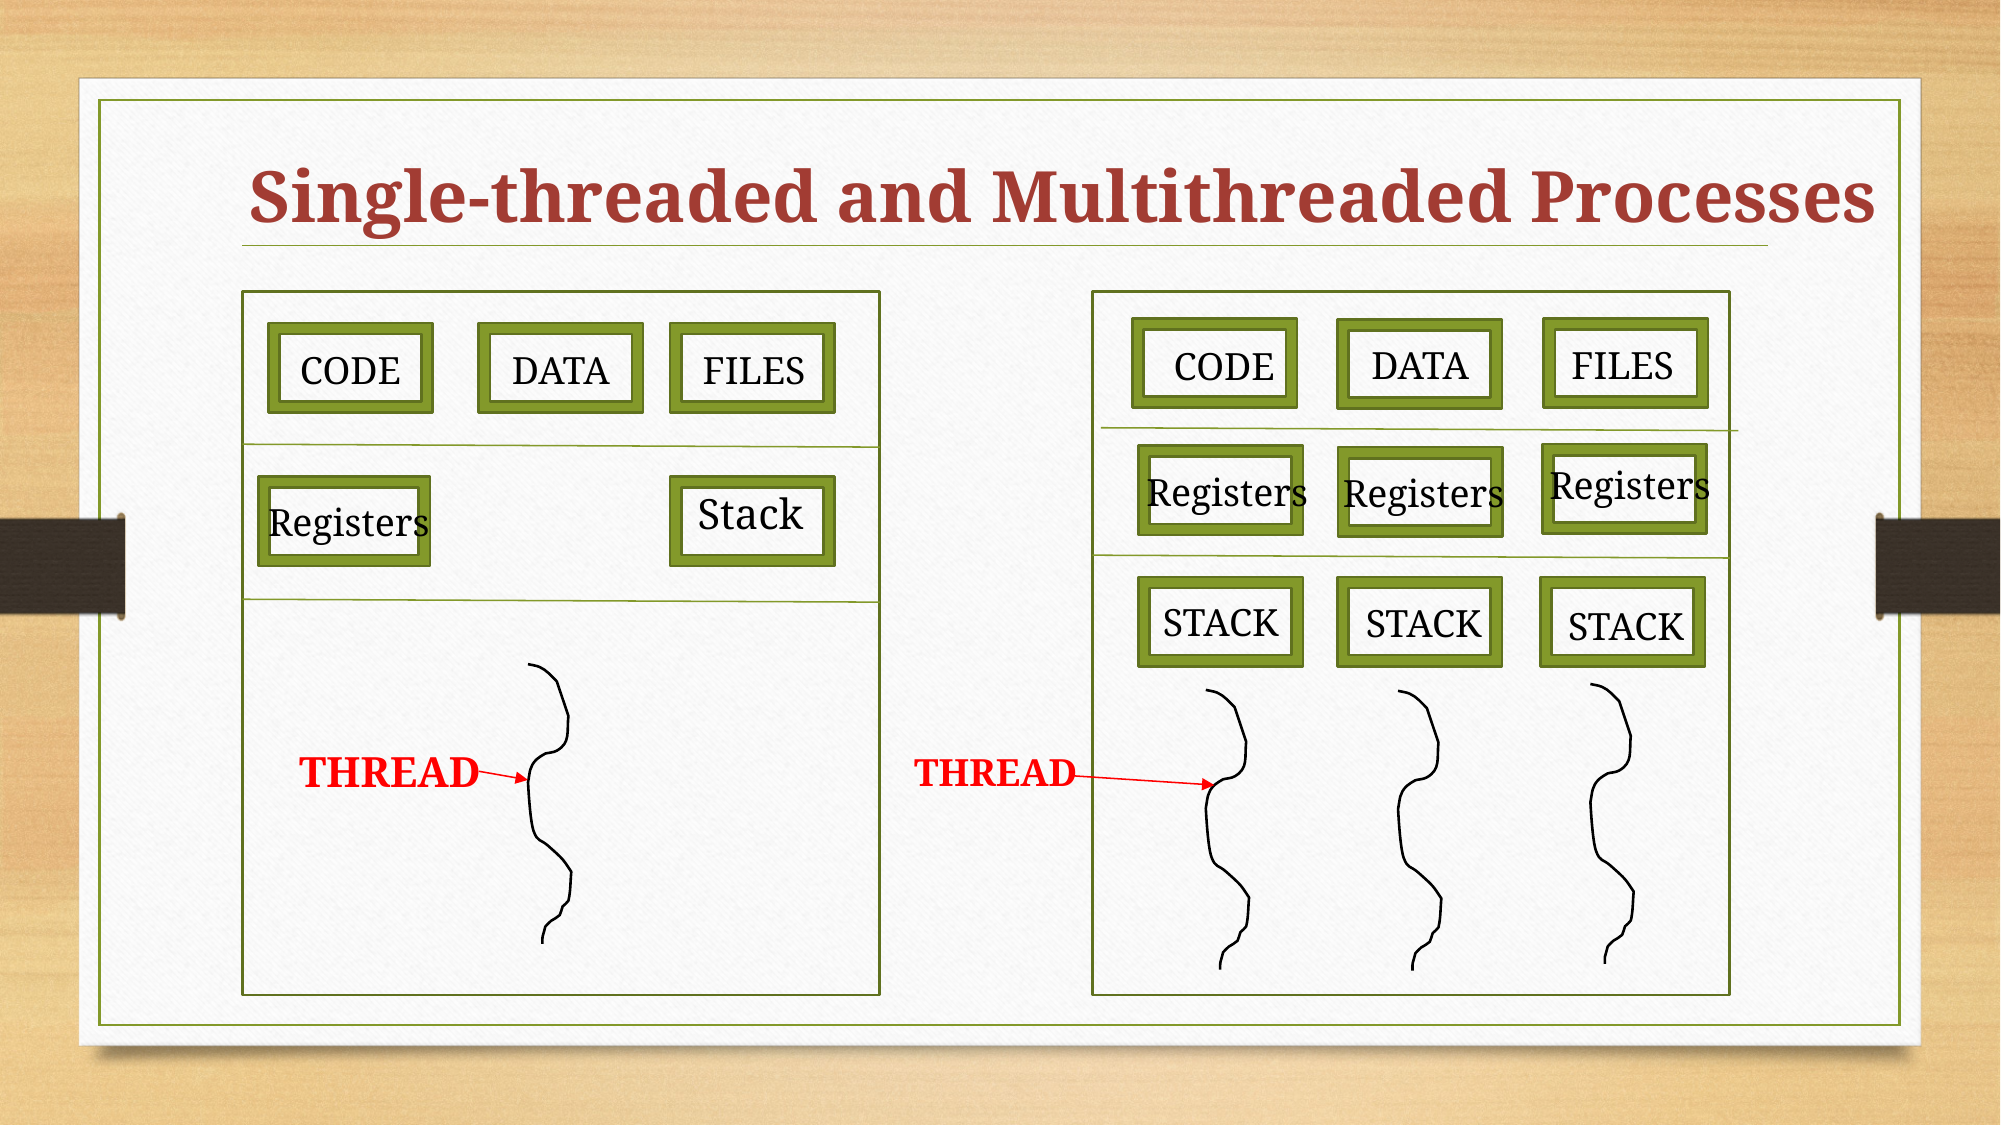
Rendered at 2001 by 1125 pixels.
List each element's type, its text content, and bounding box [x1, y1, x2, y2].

text_box Registers [253, 491, 445, 552]
text_box [1204, 688, 1251, 970]
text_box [242, 599, 881, 603]
text_box THREAD [899, 741, 1093, 801]
text_box Stack [682, 480, 819, 546]
text_box CODE [285, 340, 416, 400]
text_box [1131, 317, 1298, 409]
text_box STACK [1351, 592, 1497, 652]
text_box [1396, 689, 1443, 971]
text_box [1336, 318, 1503, 410]
text_box [1137, 444, 1304, 461]
text_box DATA [497, 340, 625, 400]
text_box [1541, 515, 1708, 535]
text_box [1336, 576, 1503, 668]
text_box [669, 322, 836, 414]
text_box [1100, 427, 1739, 431]
text_box FILES [687, 340, 821, 400]
text_box FILES [1556, 334, 1689, 395]
text_box [1337, 523, 1504, 538]
text_box Registers [1131, 461, 1323, 521]
text_box [1091, 290, 1731, 996]
text_box [477, 322, 644, 414]
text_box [478, 770, 529, 781]
text_box DATA [1356, 334, 1485, 395]
text_box [1589, 682, 1635, 964]
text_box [242, 443, 881, 448]
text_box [1069, 775, 1215, 786]
text_box CODE [1158, 335, 1290, 395]
text_box [1137, 521, 1304, 536]
text_box Single-threaded and Multithreaded Processes [235, 144, 1895, 244]
text_box [257, 552, 431, 567]
text_box THREAD [284, 738, 496, 804]
text_box [1542, 317, 1709, 409]
text_box Registers [1328, 462, 1520, 523]
text_box [526, 662, 573, 944]
text_box [257, 475, 431, 491]
text_box STACK [1553, 596, 1699, 656]
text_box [1092, 554, 1730, 559]
text_box [1337, 446, 1504, 462]
text_box Registers [1534, 454, 1726, 515]
text_box [669, 475, 836, 567]
text_box [1539, 576, 1706, 668]
text_box [267, 322, 434, 414]
text_box [1137, 576, 1304, 668]
picture [0, 0, 2001, 1125]
text_box [241, 290, 881, 996]
text_box STACK [1148, 591, 1294, 651]
text_box [1541, 443, 1708, 454]
